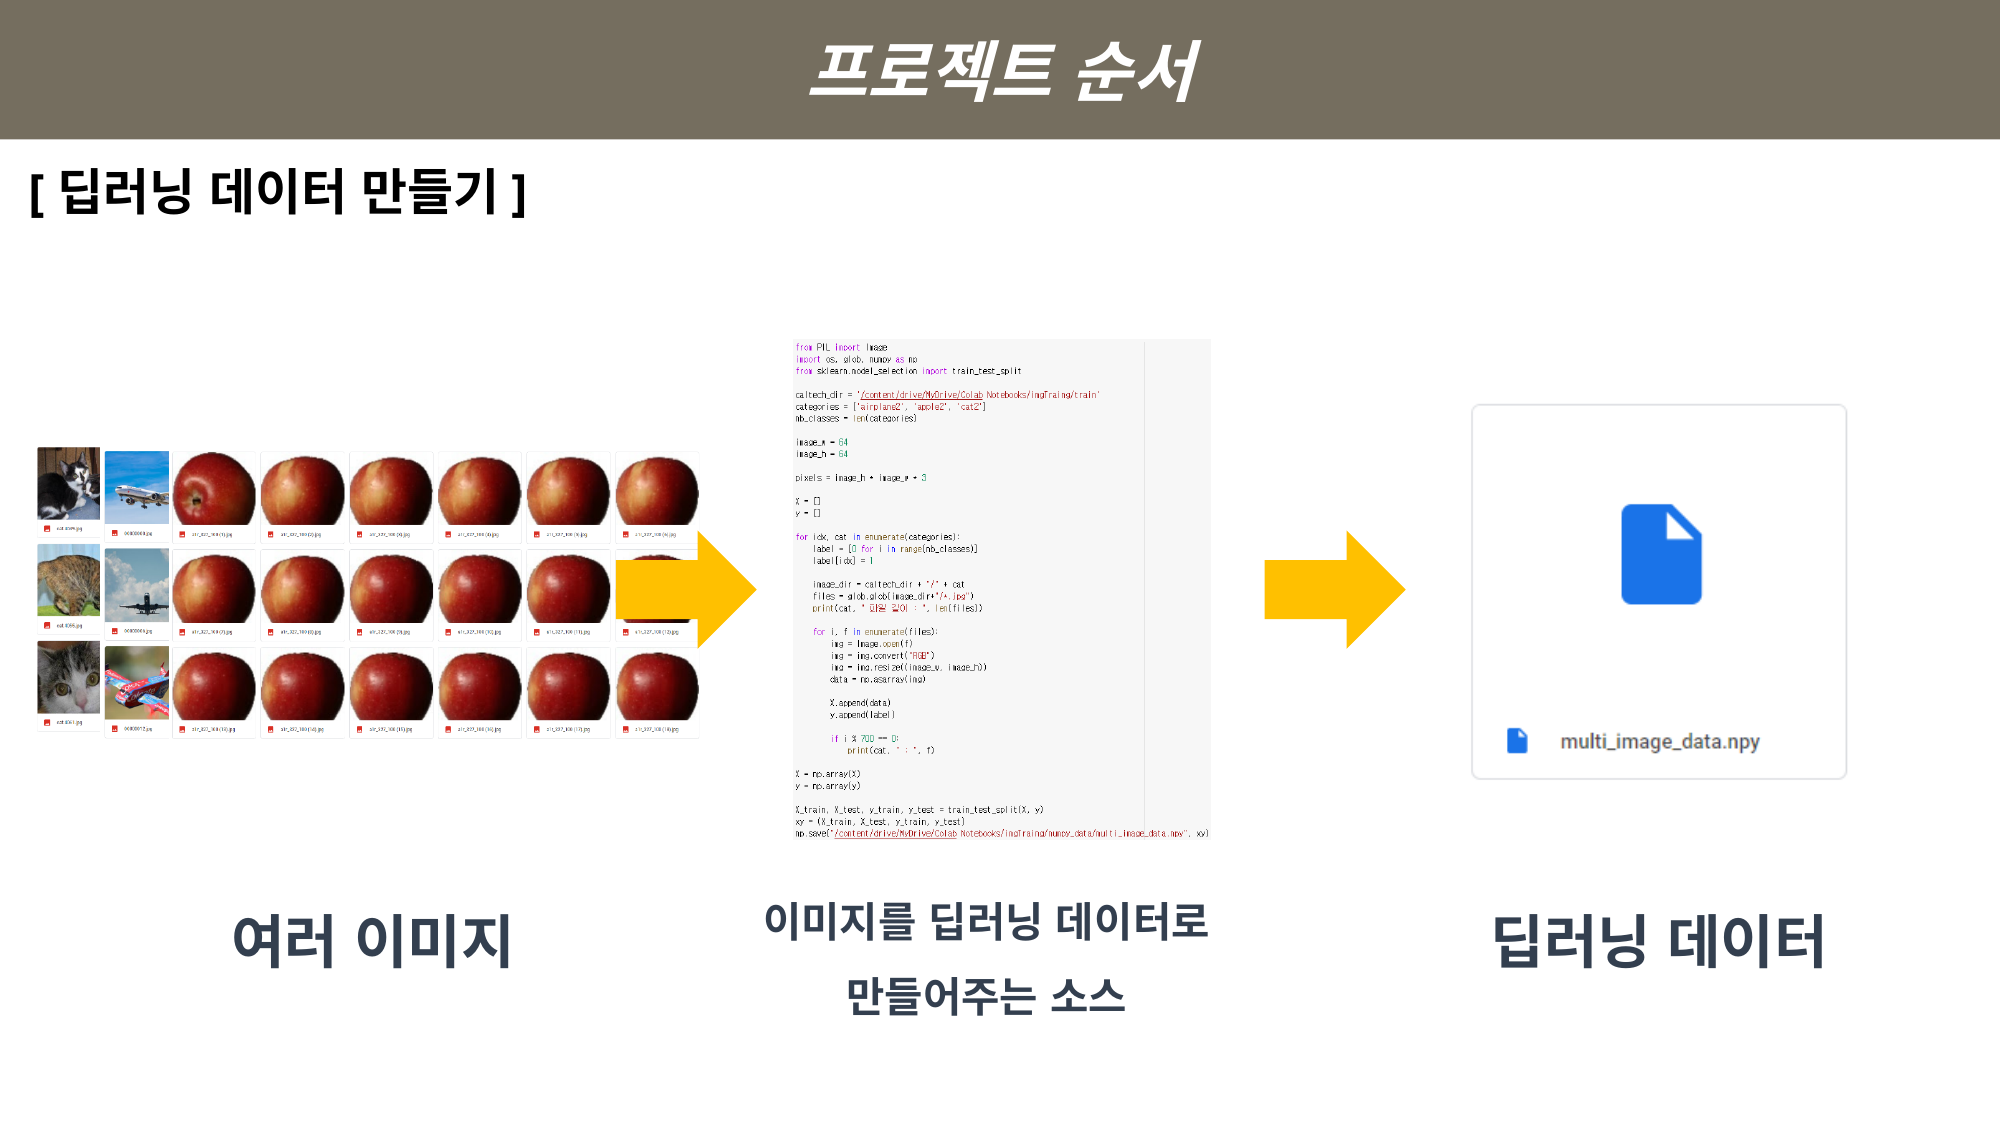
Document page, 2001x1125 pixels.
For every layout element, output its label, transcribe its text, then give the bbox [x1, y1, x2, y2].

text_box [31, 443, 704, 743]
text_box [1263, 527, 1408, 652]
text_box 프로젝트 순서 [0, 0, 2000, 140]
text_box [딥러닝 데이터 만들기] [13, 153, 602, 229]
picture [1459, 398, 1860, 791]
text_box 딥러닝 데이터 [1417, 863, 1902, 983]
text_box [704, 535, 759, 644]
text_box 여러 이미지 [130, 863, 615, 983]
text_box 이미지를 딥러닝 데이터로 만들어주는 소스 [744, 863, 1229, 1028]
picture [793, 339, 1212, 840]
